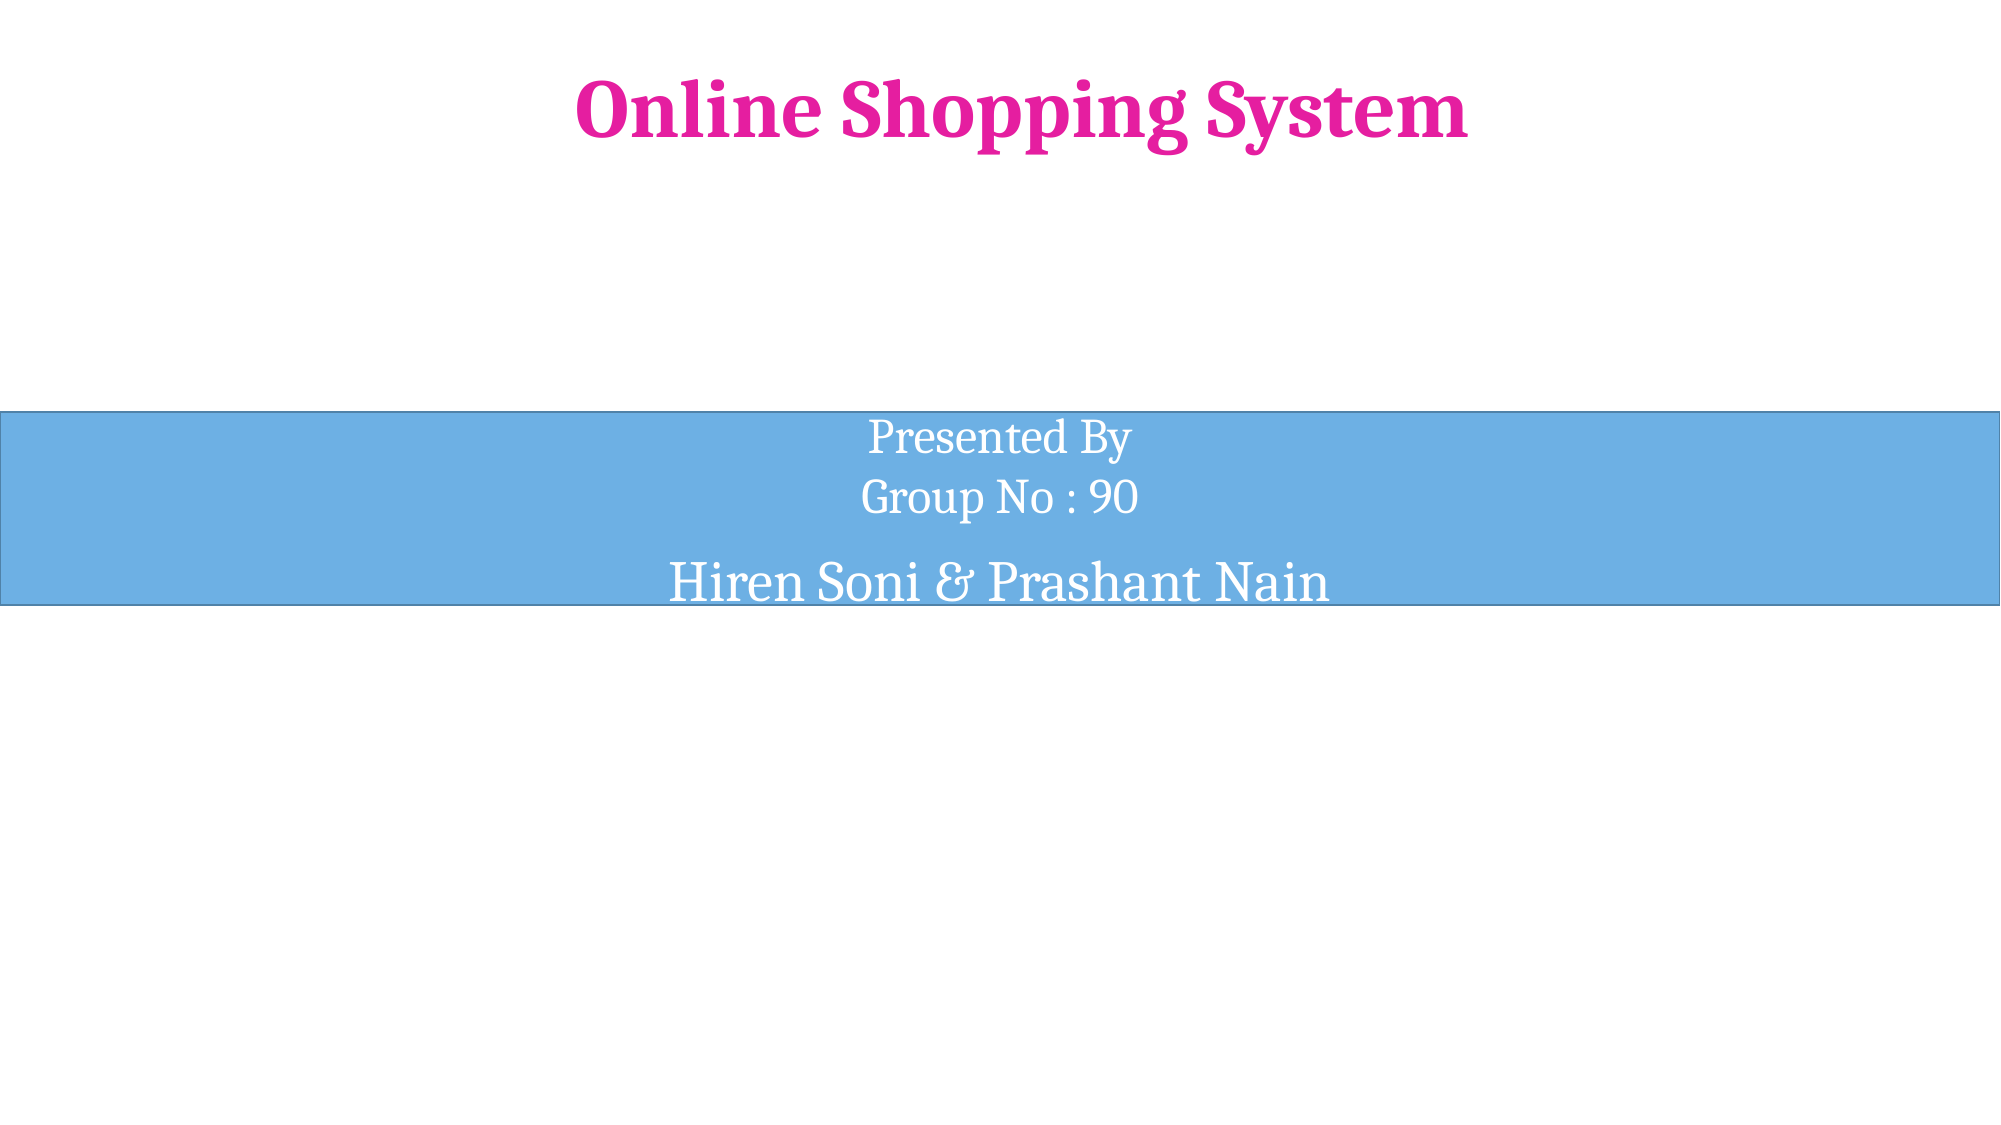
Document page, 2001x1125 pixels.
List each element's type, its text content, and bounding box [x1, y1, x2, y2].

text_box Online Shopping System [378, 46, 1669, 162]
text_box Presented By Group No : 90 Hiren Soni & Prashant Nain [0, 411, 2000, 606]
